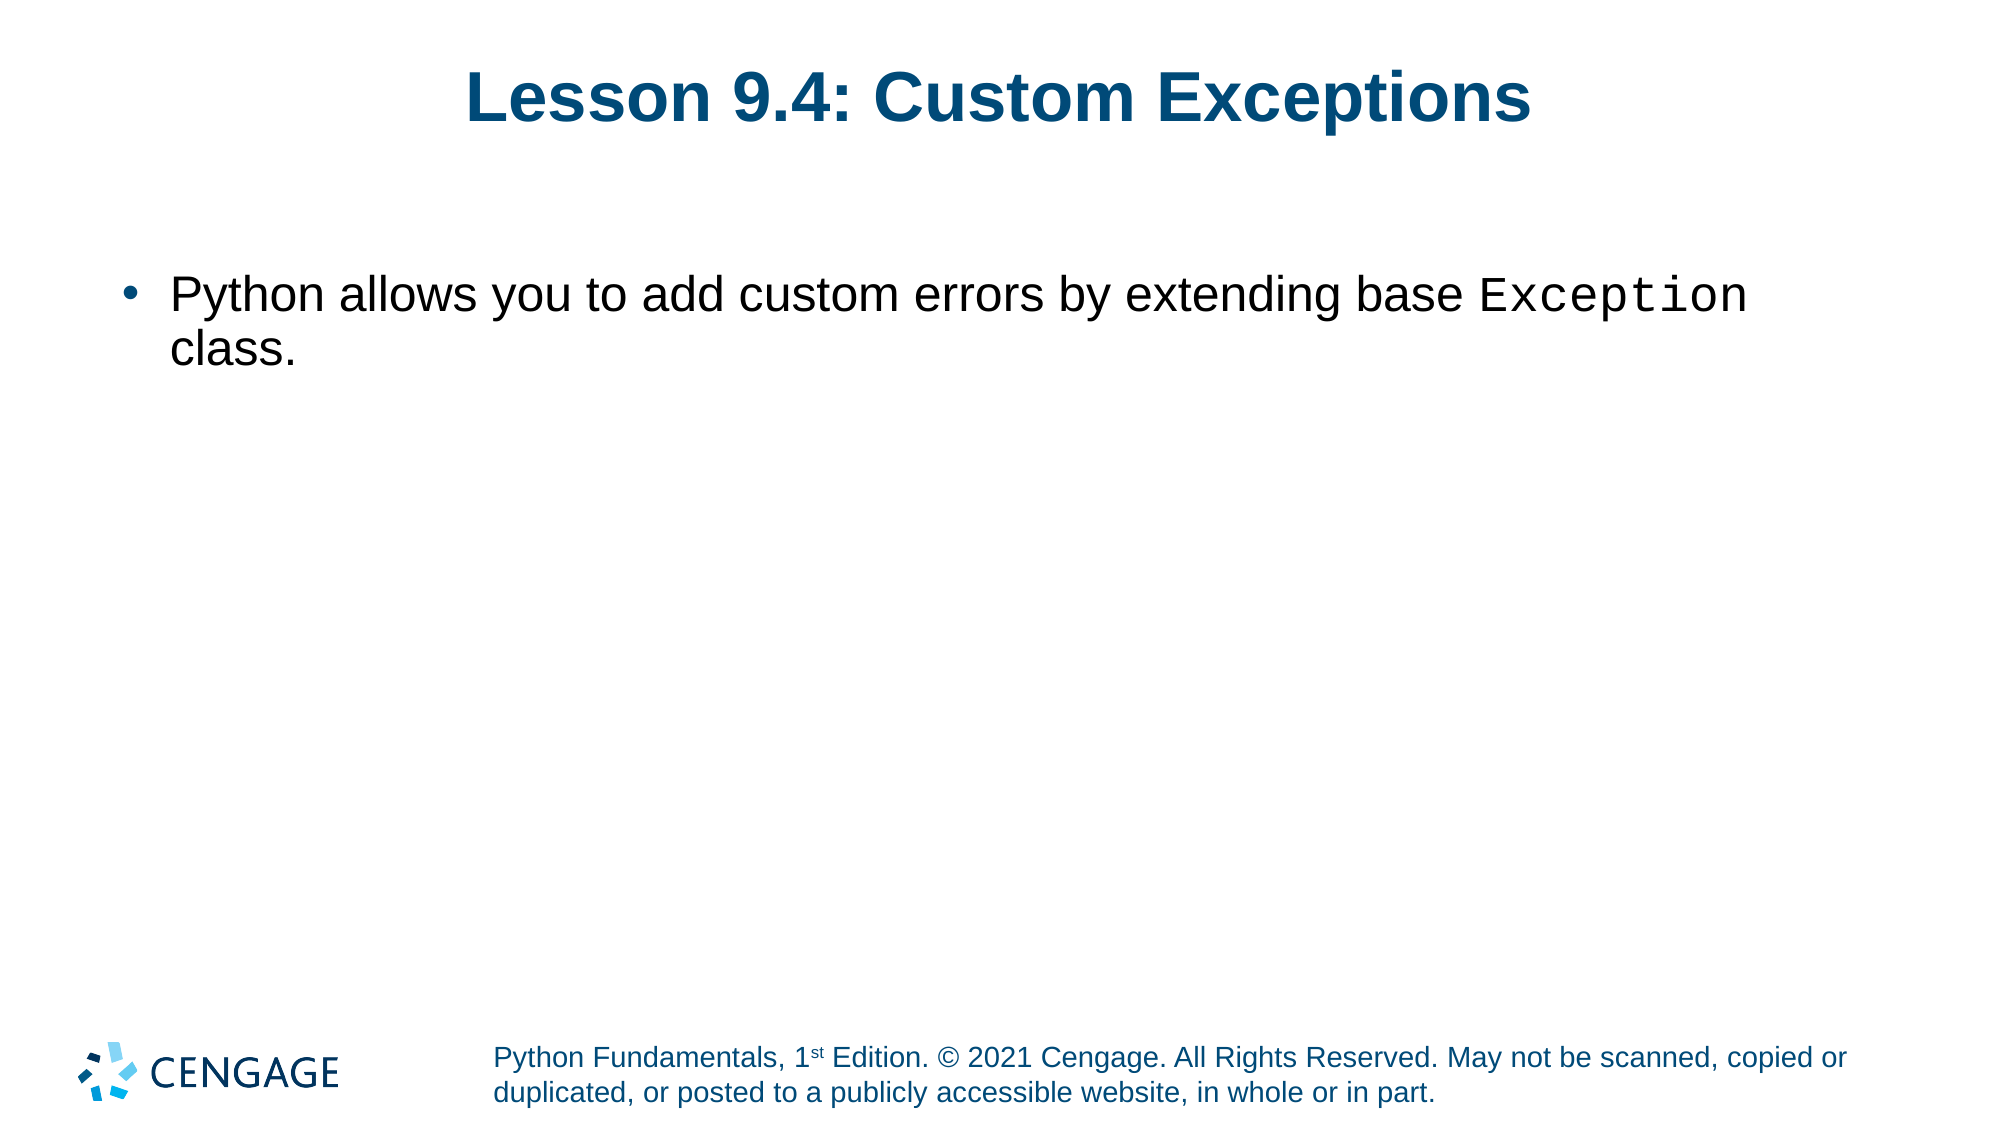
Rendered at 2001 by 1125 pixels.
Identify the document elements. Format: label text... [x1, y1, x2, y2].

title Lesson 9.4: Custom Exceptions [137, 59, 1863, 171]
picture [78, 1042, 338, 1101]
list Python allows you to add custom errors by extending base Exception class. [121, 268, 1880, 990]
